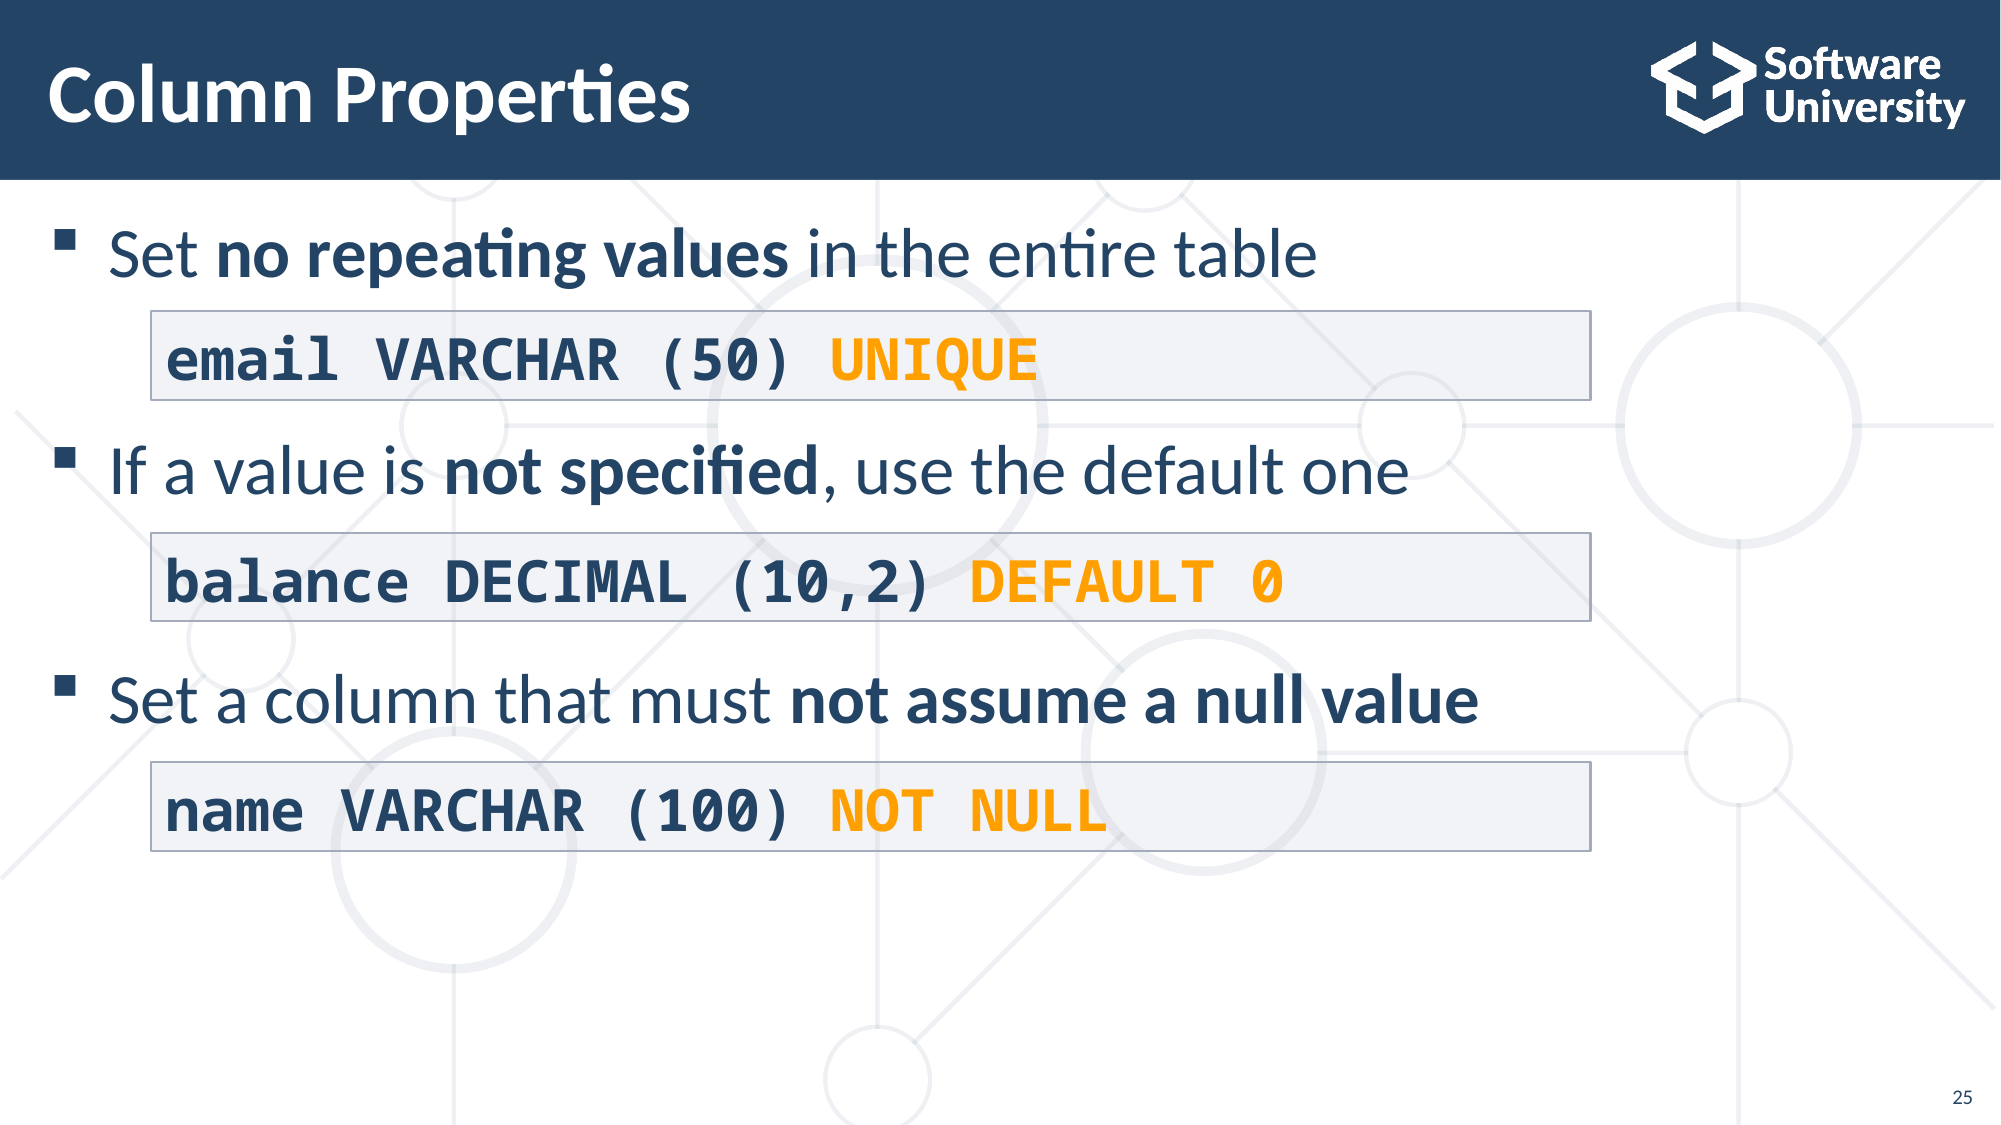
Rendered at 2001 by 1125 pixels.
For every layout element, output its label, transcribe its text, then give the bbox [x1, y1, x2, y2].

list Set no repeating values in the entire table If a value is not specified, use the default one Set a column that must not assume a null value [31, 196, 1970, 1104]
text_box email VARCHAR (50) UNIQUE [151, 311, 1591, 400]
text_box balance DECIMAL (10,2) DEFAULT 0 [151, 532, 1591, 622]
slide_number 25 [1927, 1067, 1989, 1117]
text_box name VARCHAR (100) NOT NULL [151, 762, 1591, 851]
title Column Properties [31, 16, 1625, 162]
picture [1651, 41, 1966, 134]
